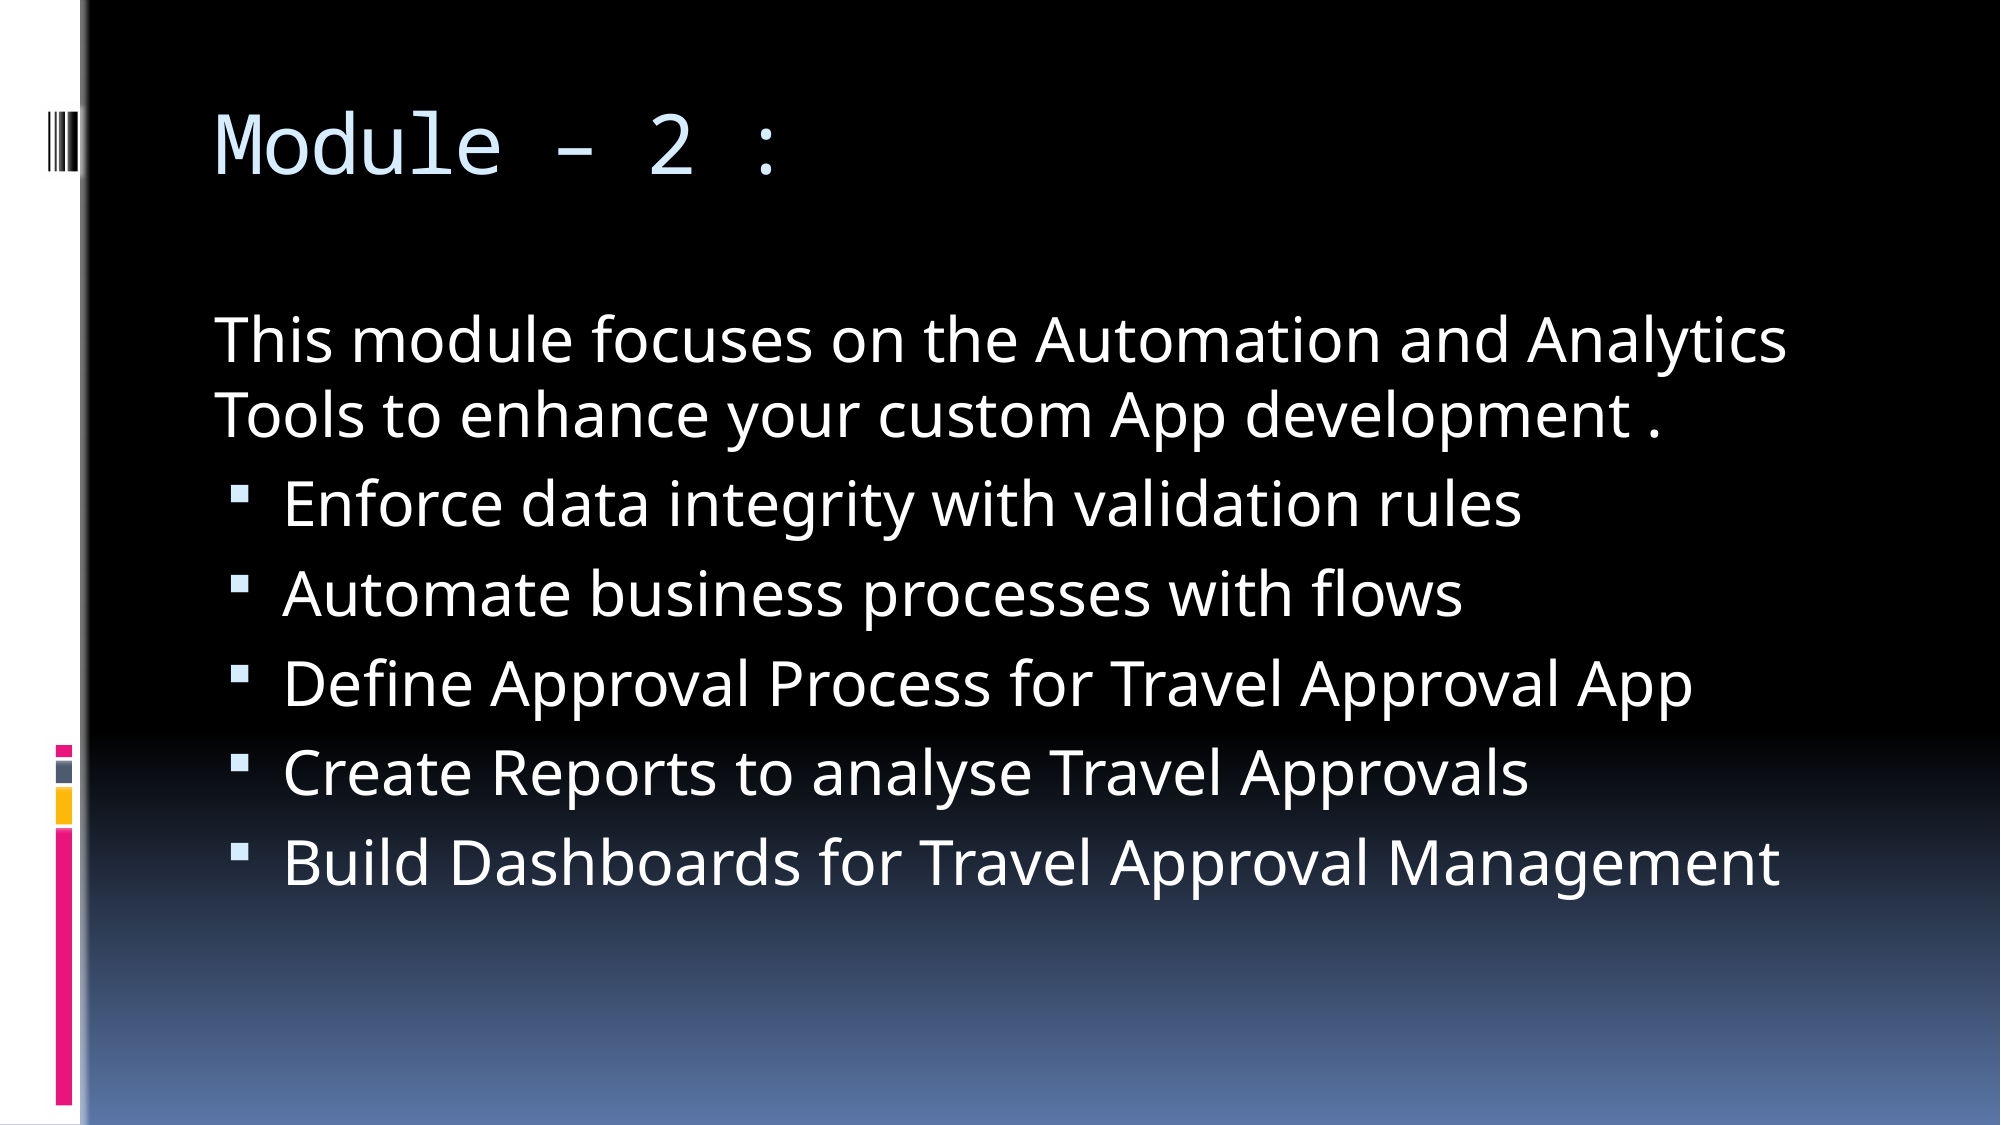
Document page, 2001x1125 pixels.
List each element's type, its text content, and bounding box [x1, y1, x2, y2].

title Module – 2 : [200, 83, 1900, 234]
list This module focuses on the Automation and Analytics Tools to enhance your custom App development . Enforce data integrity with validation rules Automate business processes with flows Define Approval Process for Travel Approval App Create Reports to analyse Travel Approvals Build Dashboards for Travel Approval Management [200, 292, 1900, 1043]
